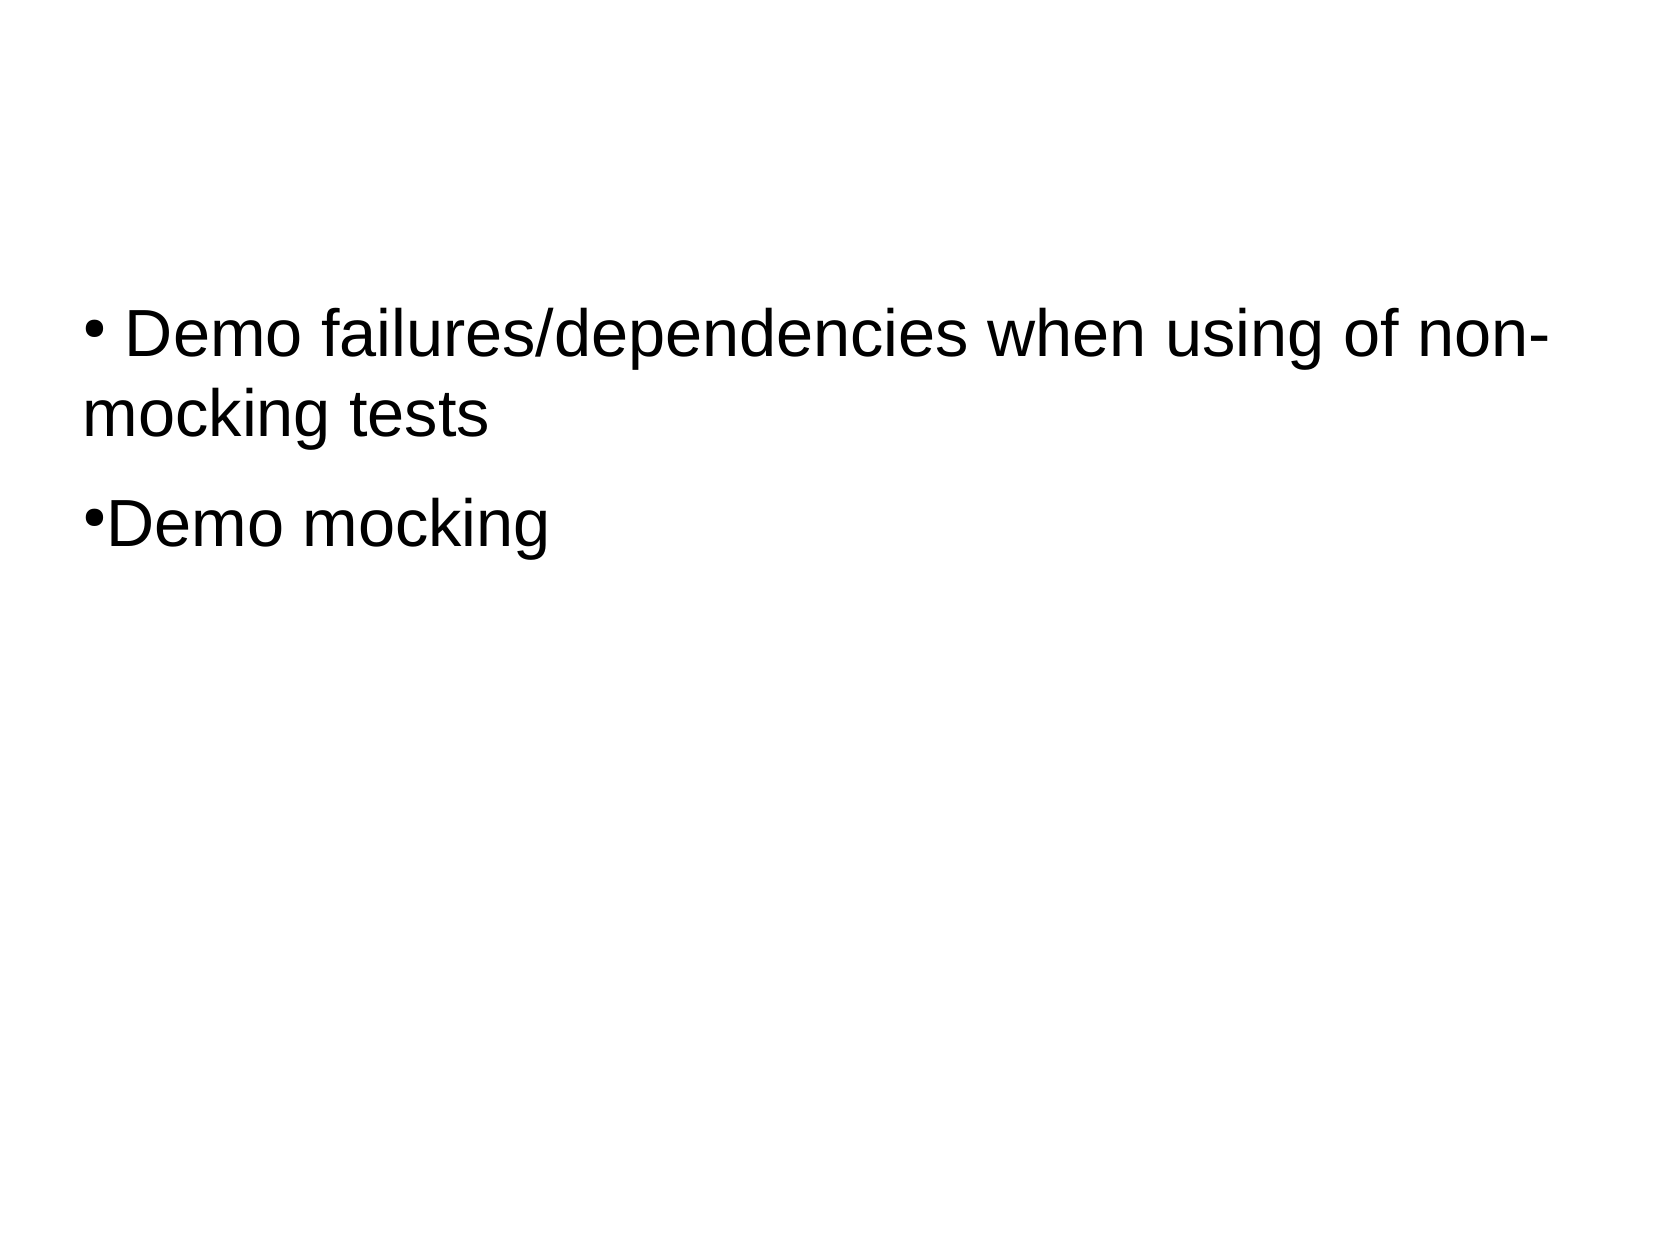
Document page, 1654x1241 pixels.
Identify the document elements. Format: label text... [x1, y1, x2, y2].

list Demo failures/dependencies when using of non-mocking tests Demo mocking [82, 290, 1571, 1010]
